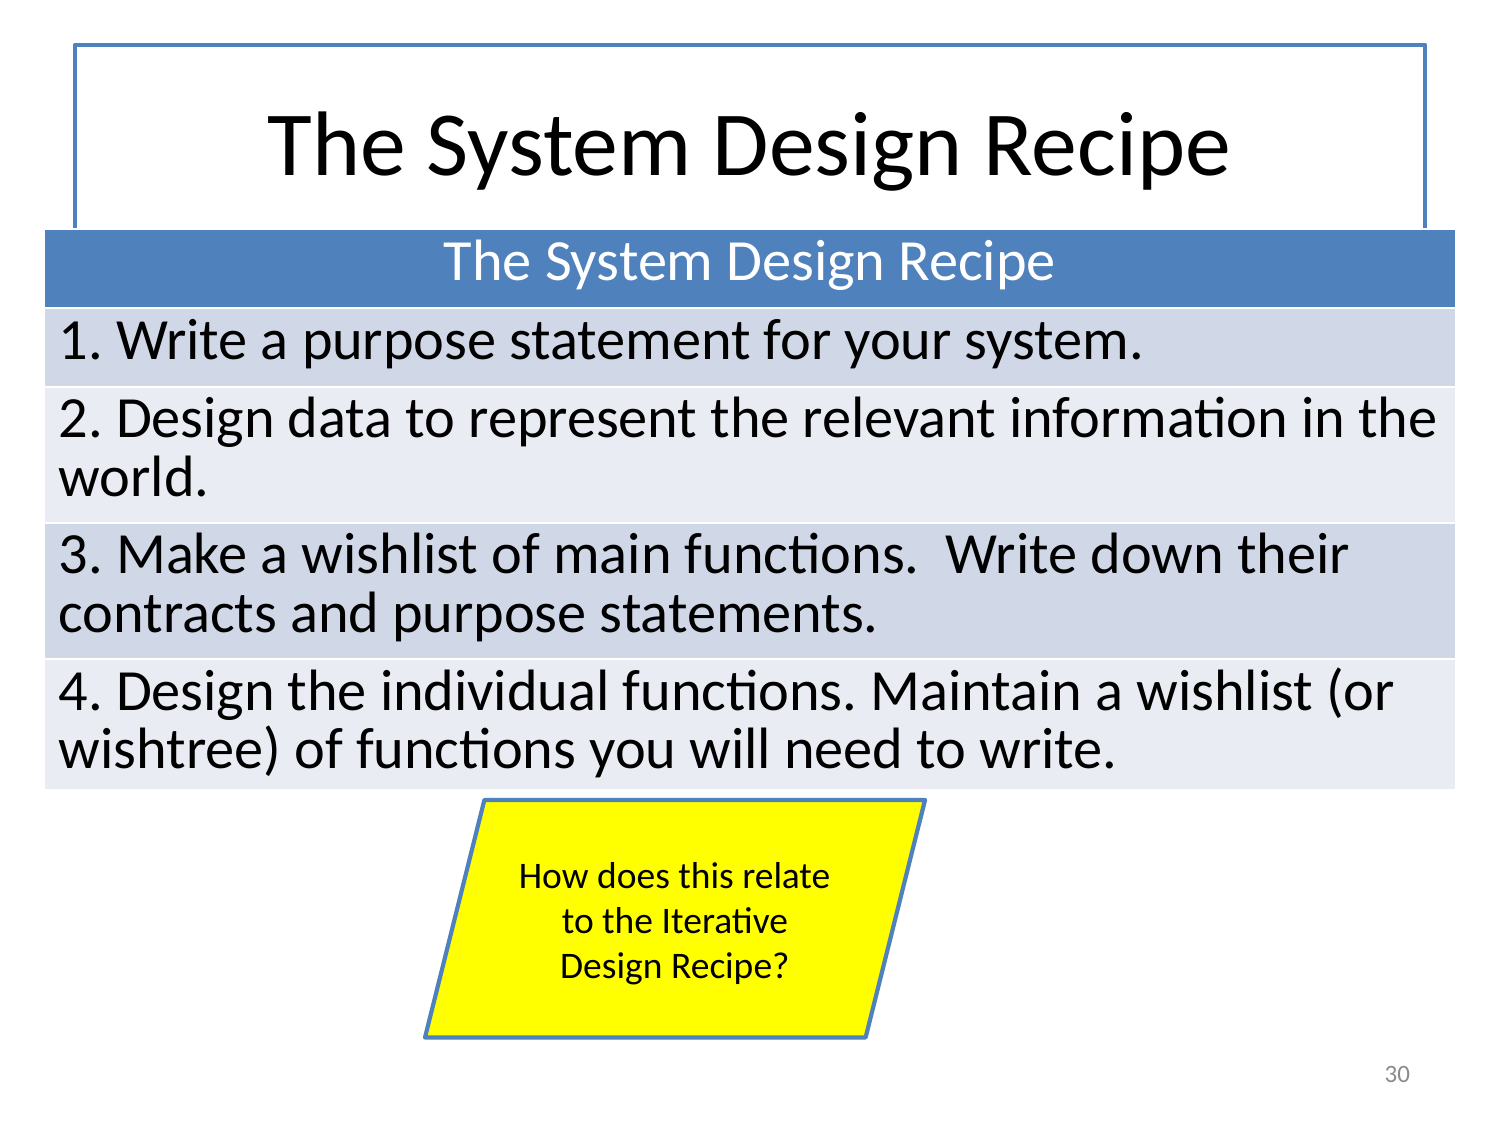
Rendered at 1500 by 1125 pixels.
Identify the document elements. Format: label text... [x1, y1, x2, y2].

text_box How does this relate to the Iterative Design Recipe? [422, 797, 928, 1040]
slide_number 30 [1074, 1042, 1425, 1103]
table_cell 2. Design data to represent the relevant information in the world. [45, 388, 1455, 522]
title The System Design Recipe [73, 43, 1427, 228]
table_cell 4. Design the individual functions. Maintain a wishlist (or wishtree) of functions you will need to write. [45, 660, 1455, 789]
table_cell 1. Write a purpose statement for your system. [45, 309, 1455, 386]
table_header The System Design Recipe [45, 230, 1455, 307]
table_cell 3. Make a wishlist of main functions. Write down their contracts and purpose statements. [45, 524, 1455, 658]
